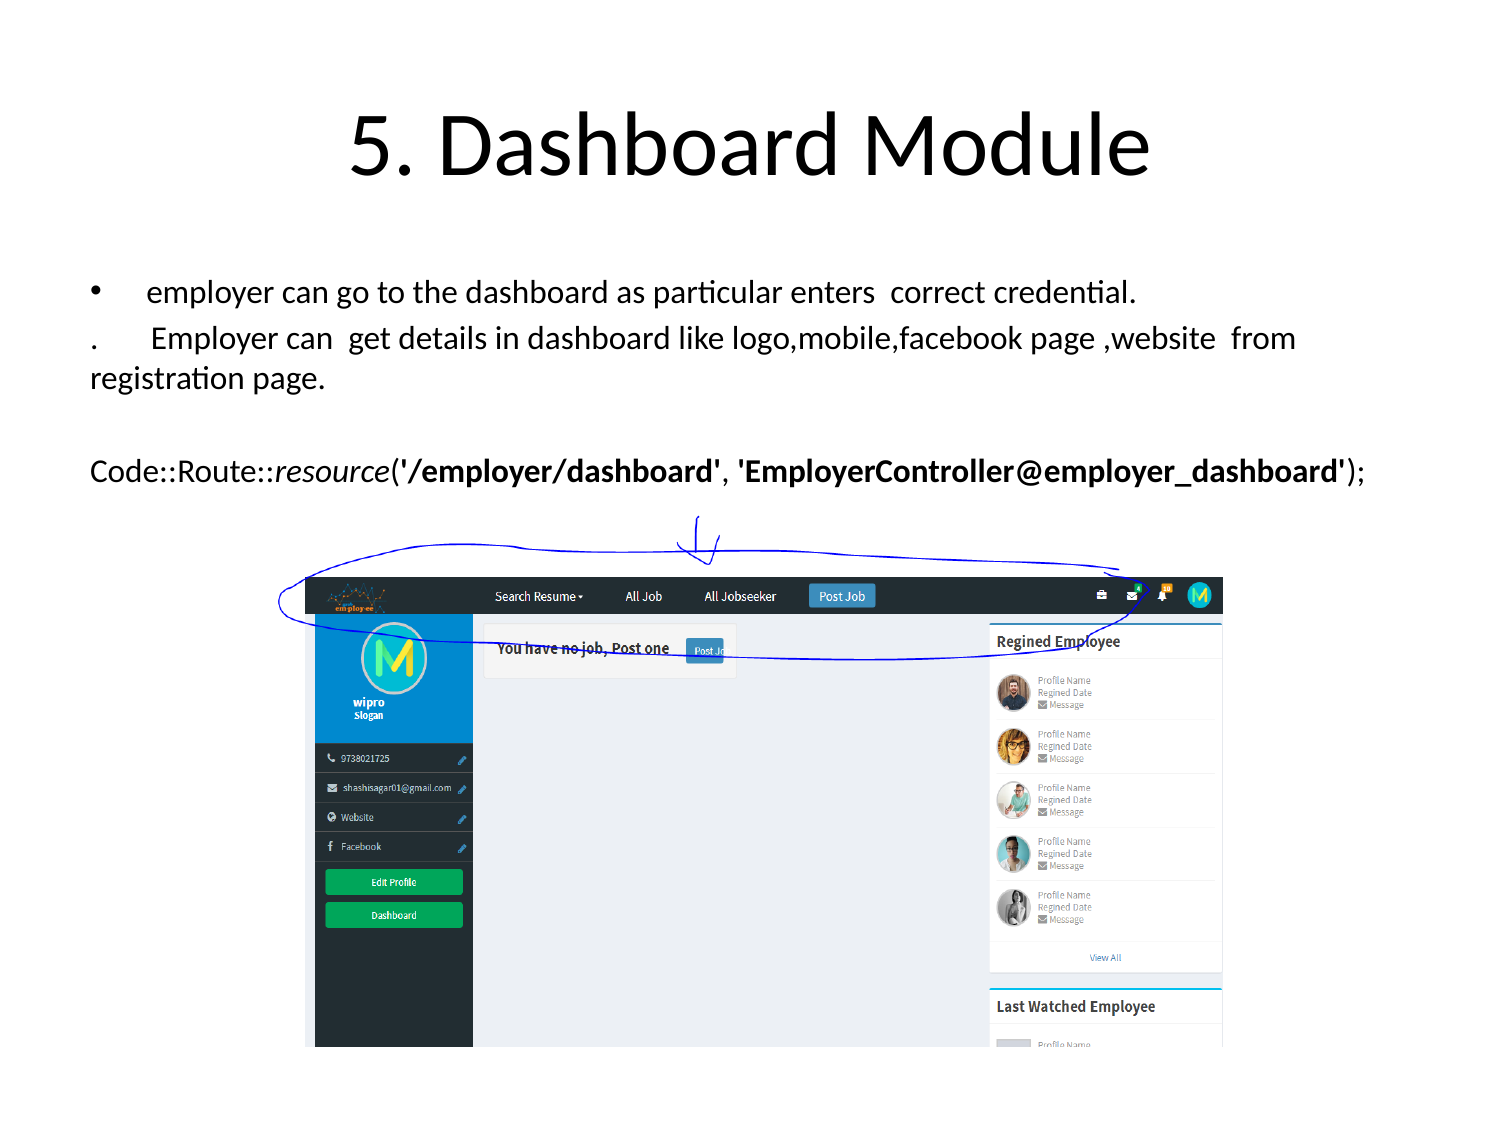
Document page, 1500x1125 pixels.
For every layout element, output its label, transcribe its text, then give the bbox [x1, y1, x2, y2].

list employer can go to the dashboard as particular enters correct credential. . Employer can get details in dashboard like logo,mobile,facebook page ,website from registration page. Code::Route::resource('/employer/dashboard', 'EmployerController@employer_dashboard'); [75, 262, 1425, 1005]
title 5. Dashboard Module [75, 45, 1425, 233]
picture [277, 514, 1223, 1048]
